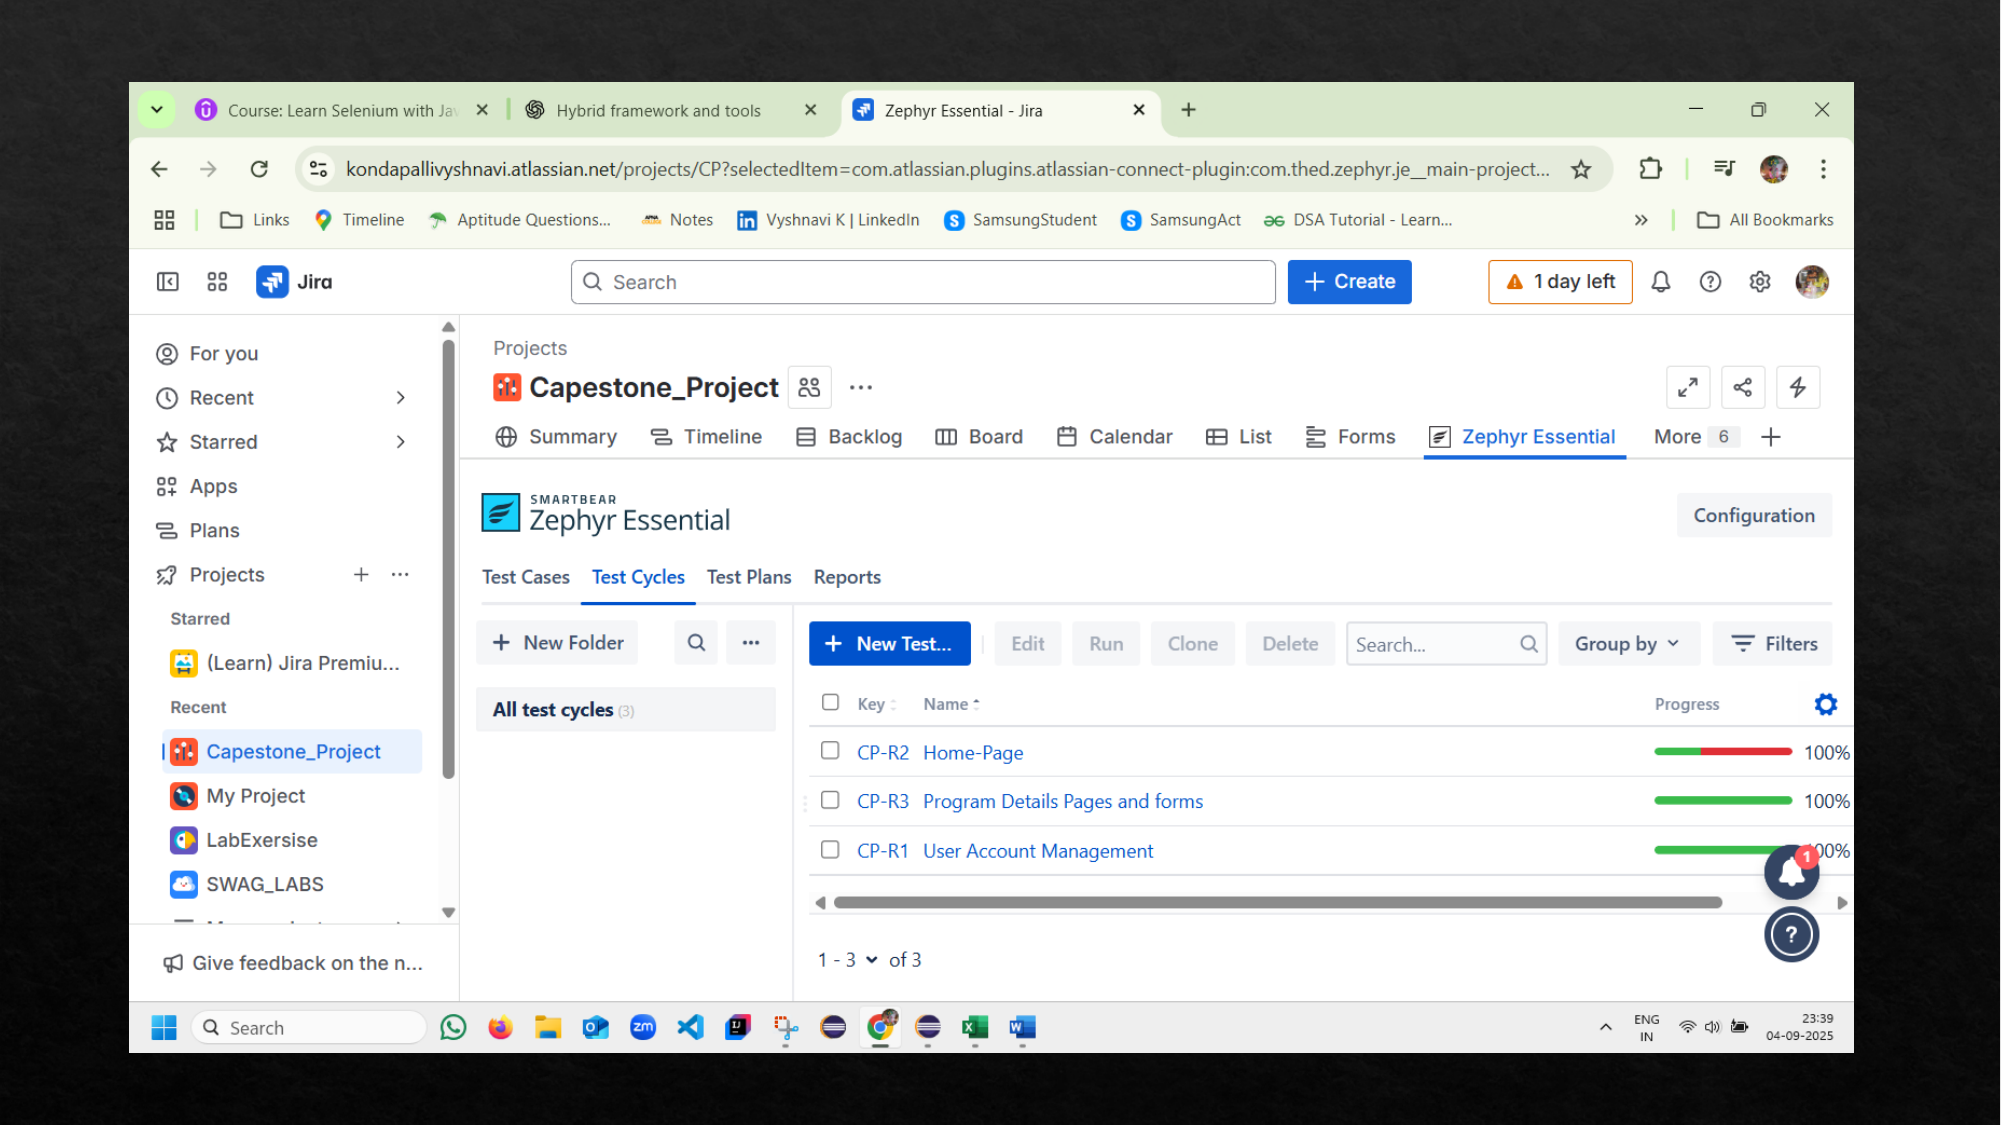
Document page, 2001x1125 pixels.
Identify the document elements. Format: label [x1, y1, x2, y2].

picture [129, 82, 1854, 1053]
